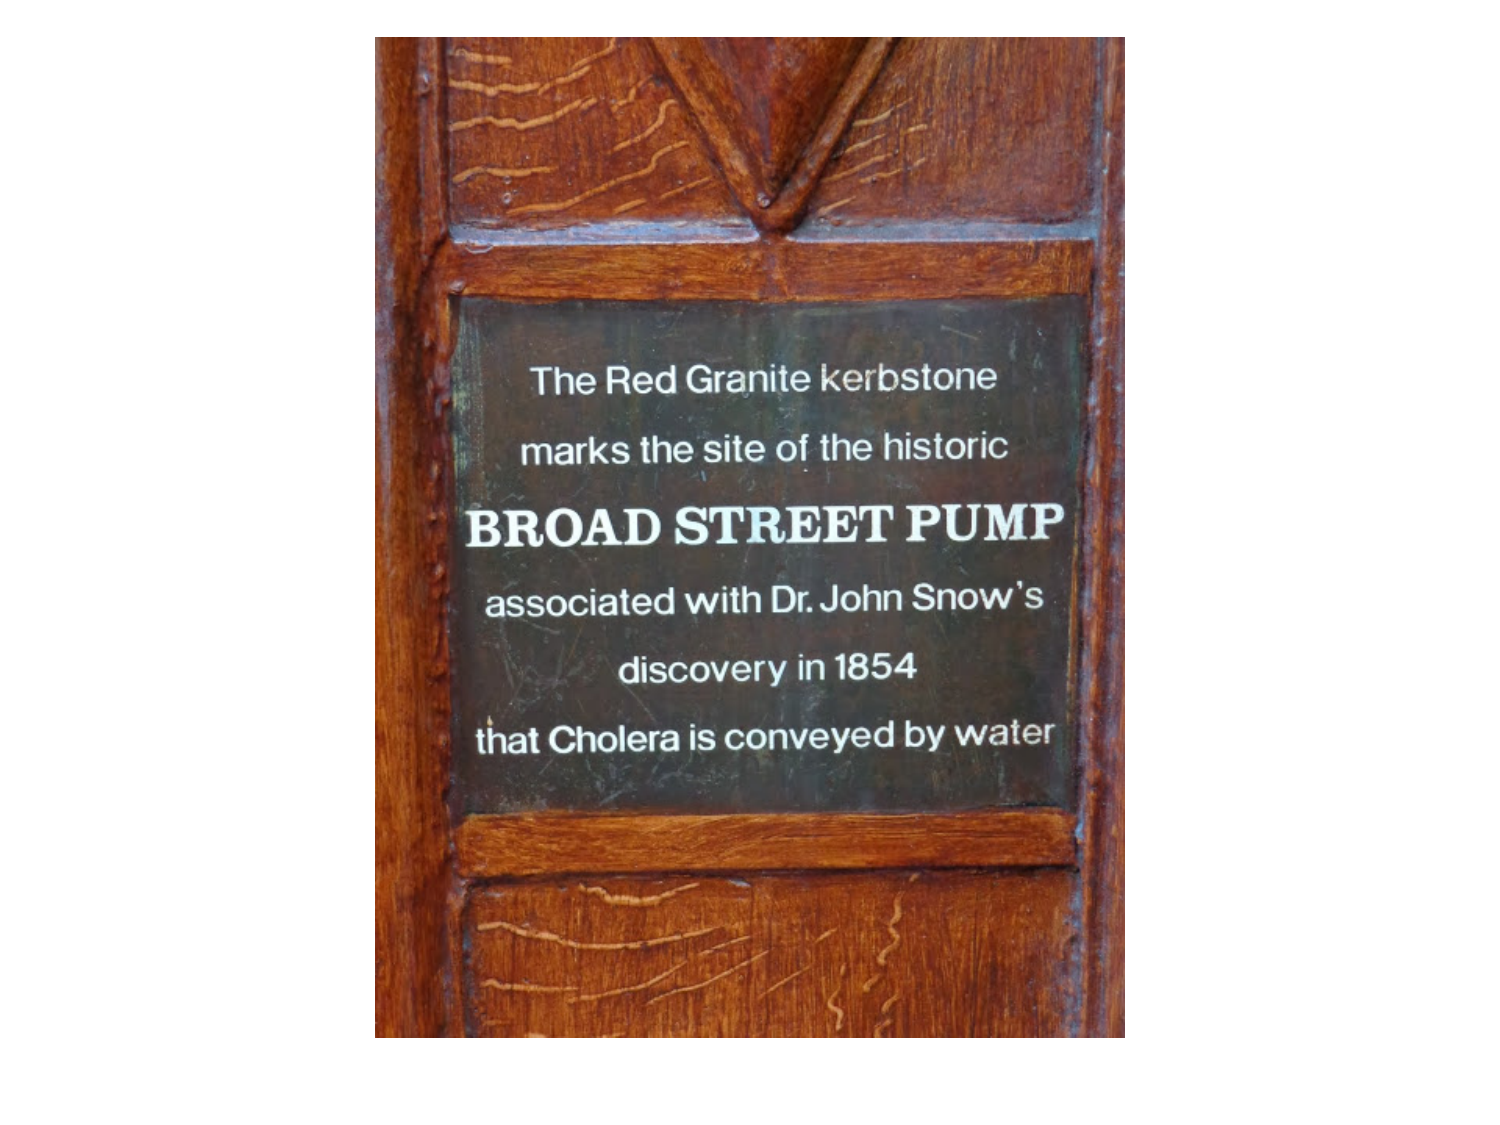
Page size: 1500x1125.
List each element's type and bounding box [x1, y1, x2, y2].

picture [374, 37, 1126, 1038]
